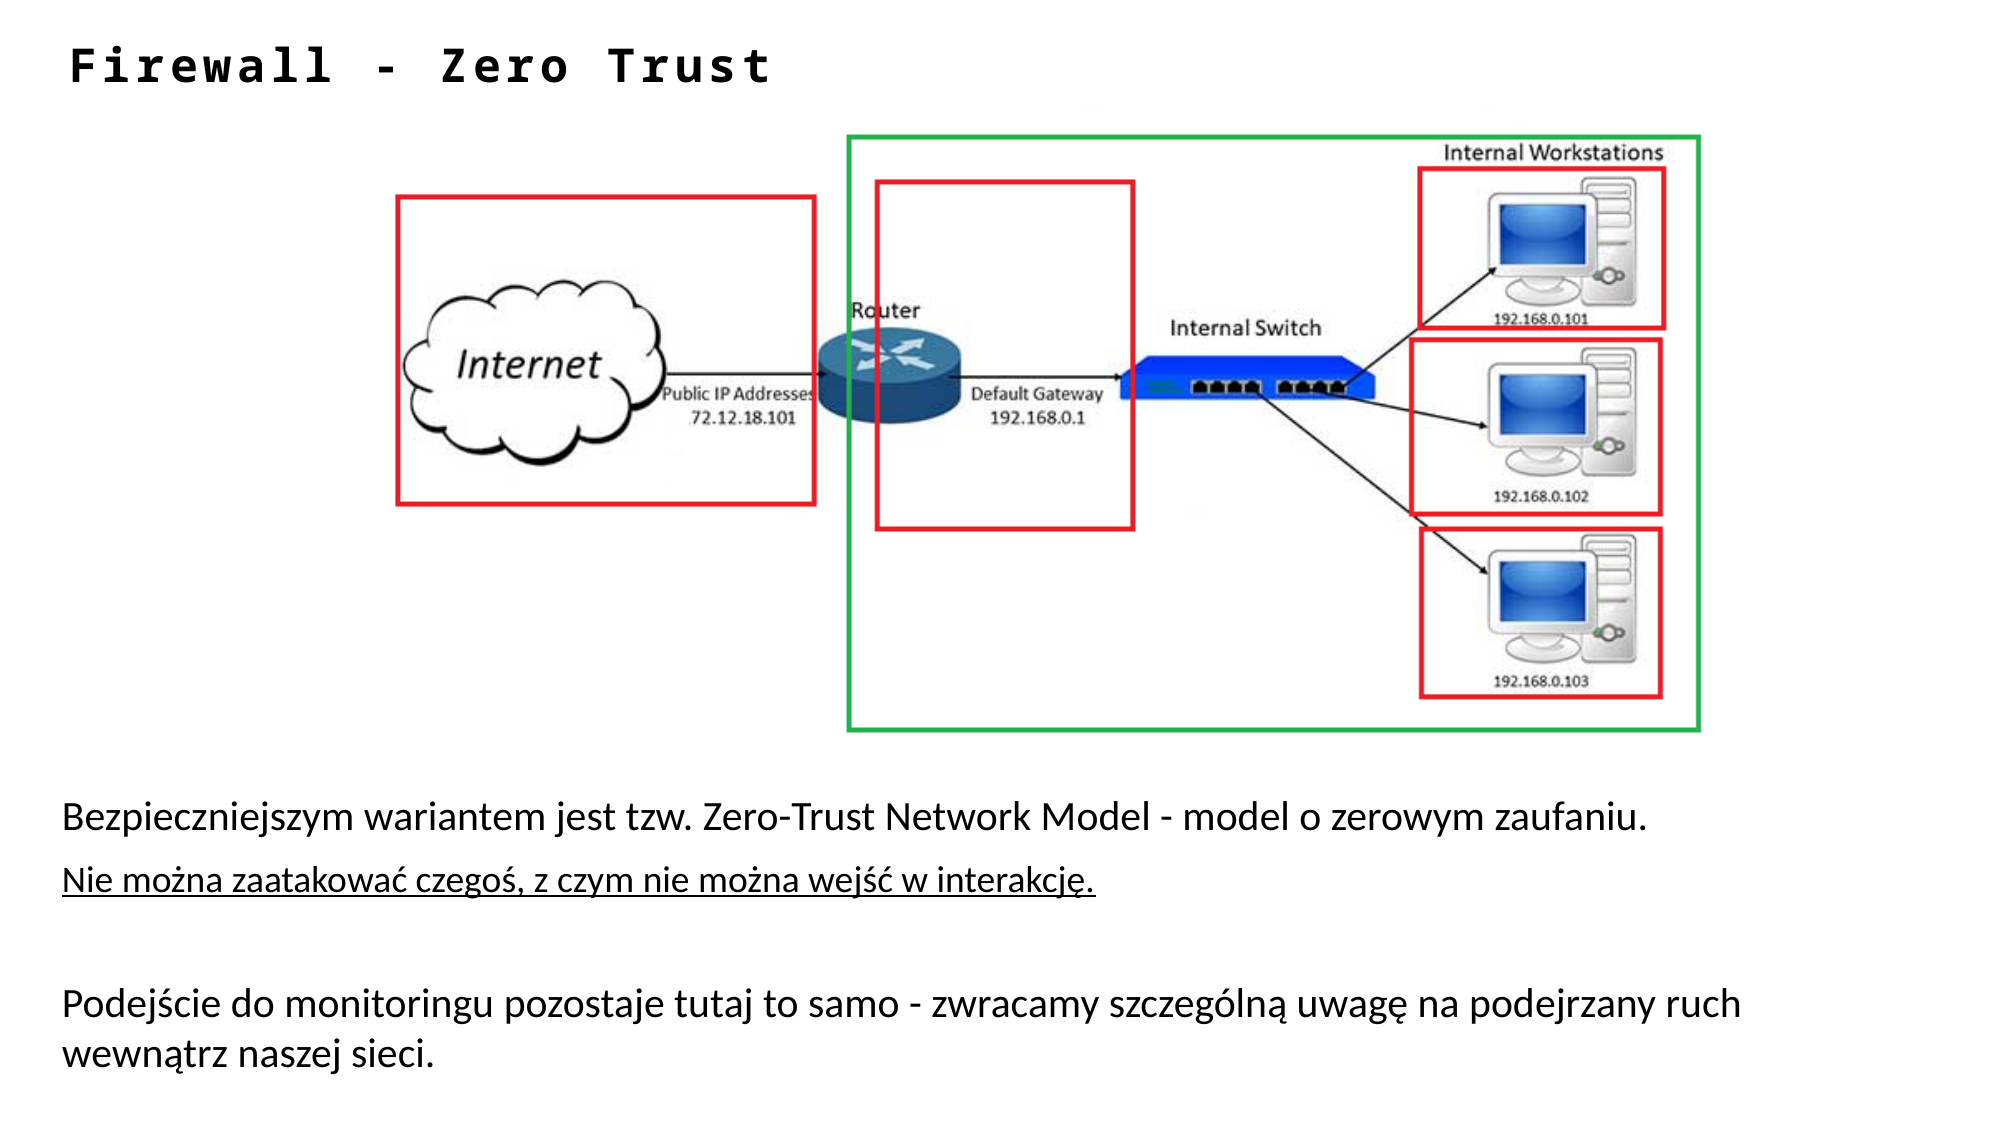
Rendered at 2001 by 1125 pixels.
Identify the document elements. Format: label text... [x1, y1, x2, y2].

text_box Podejście do monitoringu pozostaje tutaj to samo - zwracamy szczególną uwagę na podejrzany ruch wewnątrz naszej sieci. [47, 968, 1903, 1084]
text_box Bezpieczniejszym wariantem jest tzw. Zero-Trust Network Model - model o zerowym zaufaniu. [47, 781, 1903, 847]
text_box Nie można zaatakować czegoś, z czym nie można wejść w interakcję. [47, 847, 1732, 908]
title Firewall - Zero Trust [47, 10, 1953, 100]
picture [394, 110, 1709, 771]
